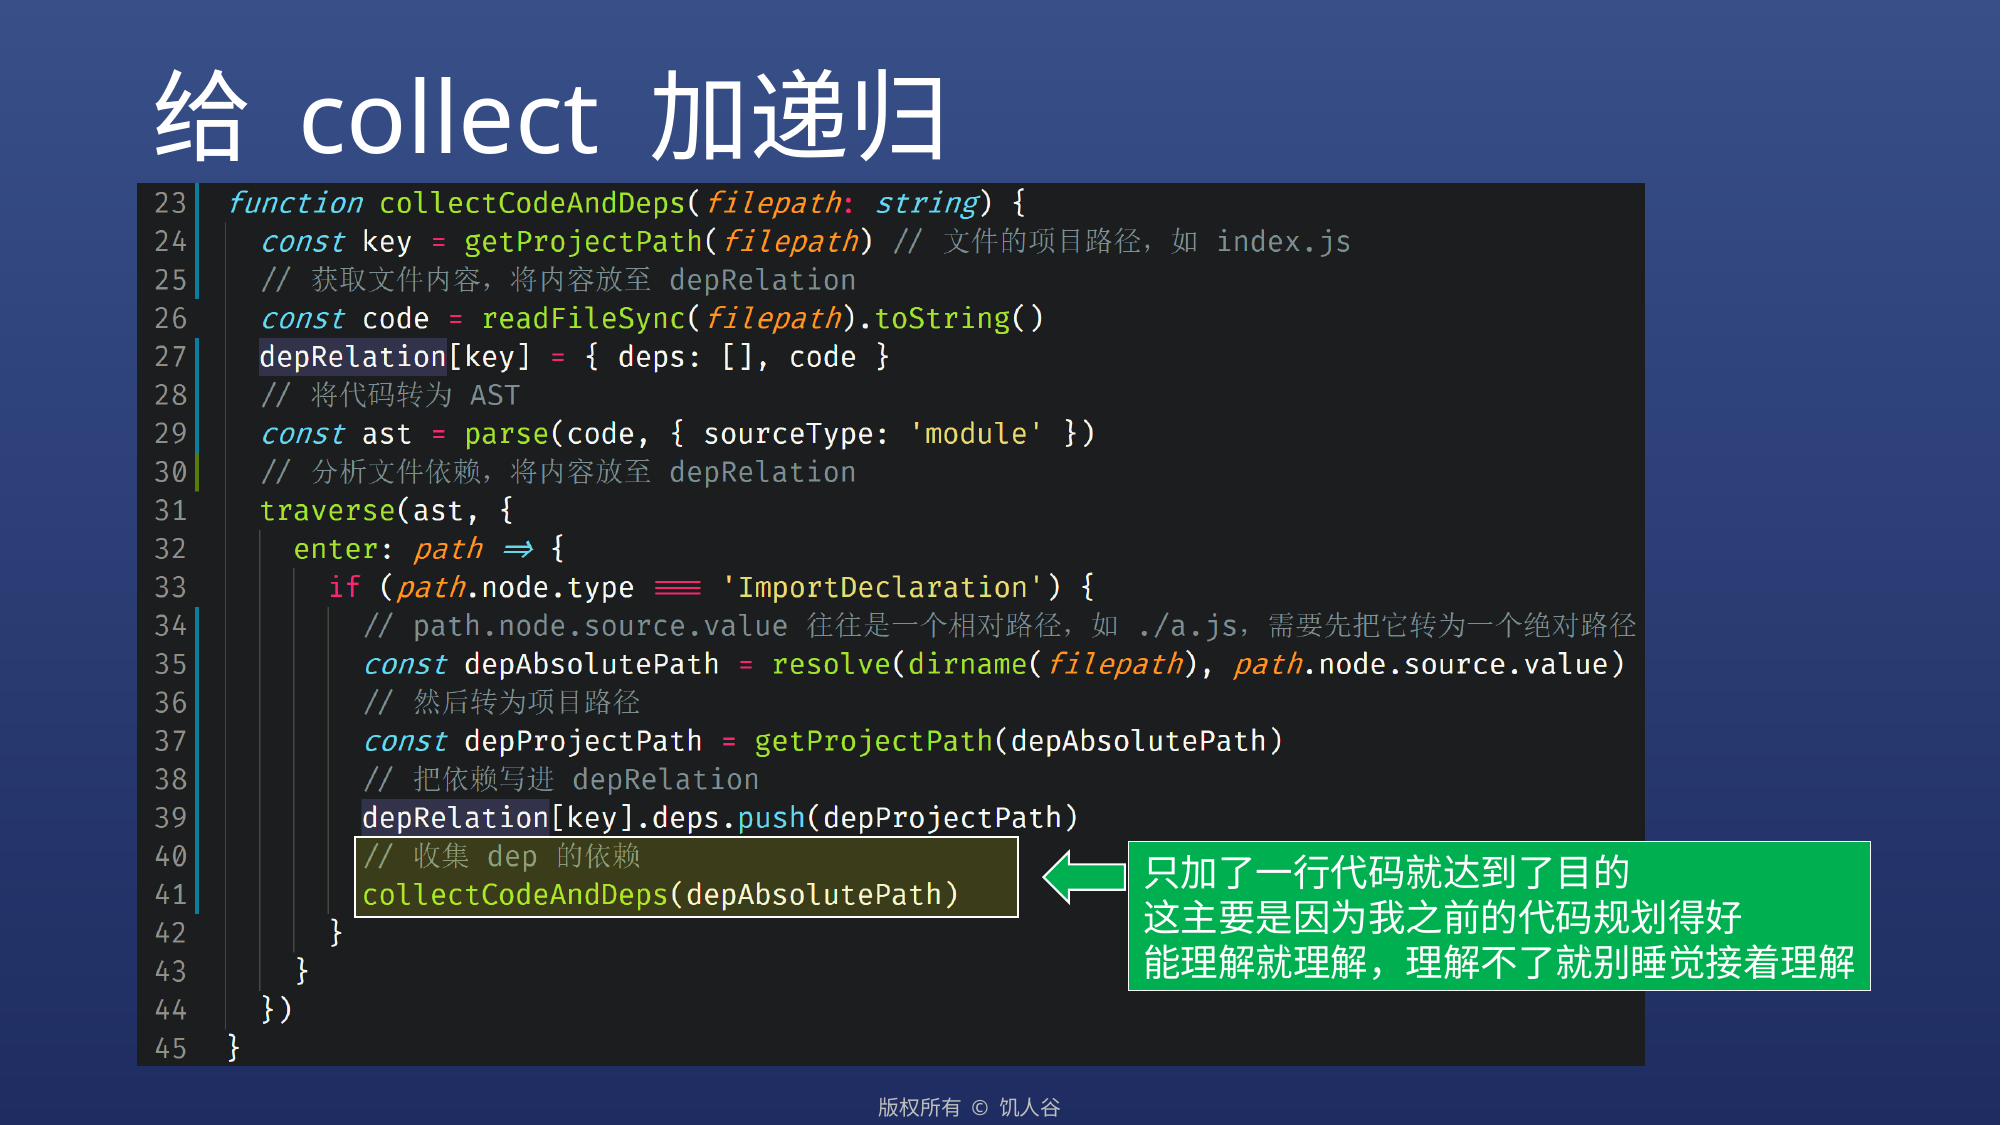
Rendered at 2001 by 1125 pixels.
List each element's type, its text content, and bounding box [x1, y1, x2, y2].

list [137, 183, 1645, 1067]
text_box 只加了一行代码就达到了目的 这主要是因为我之前的代码规划得好 能理解就理解，理解不了就别睡觉接着理解 [1645, 841, 1871, 991]
title 给 collect 加递归 [137, 59, 1863, 184]
